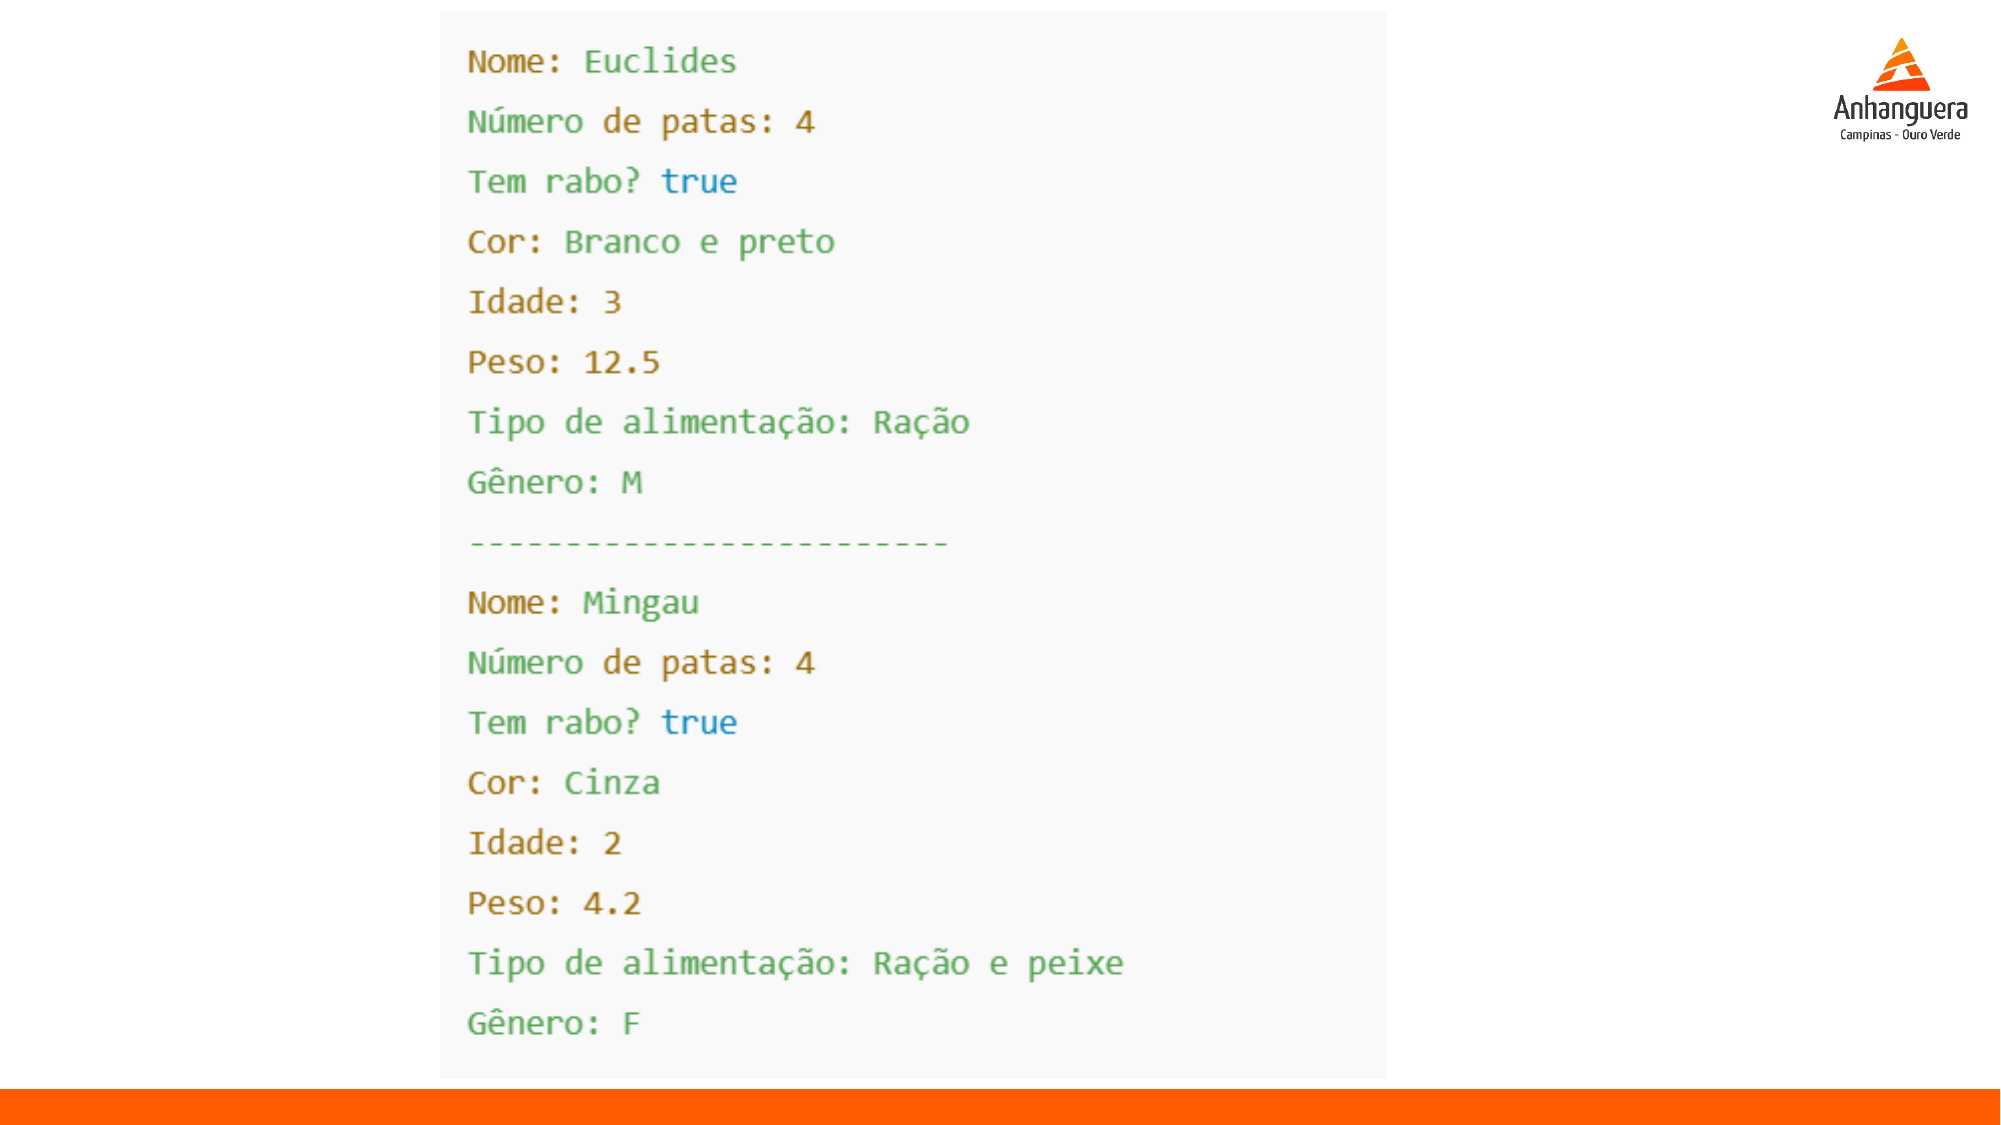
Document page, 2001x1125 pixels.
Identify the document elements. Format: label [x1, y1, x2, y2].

picture [1826, 22, 1974, 170]
picture [440, 11, 1387, 1079]
